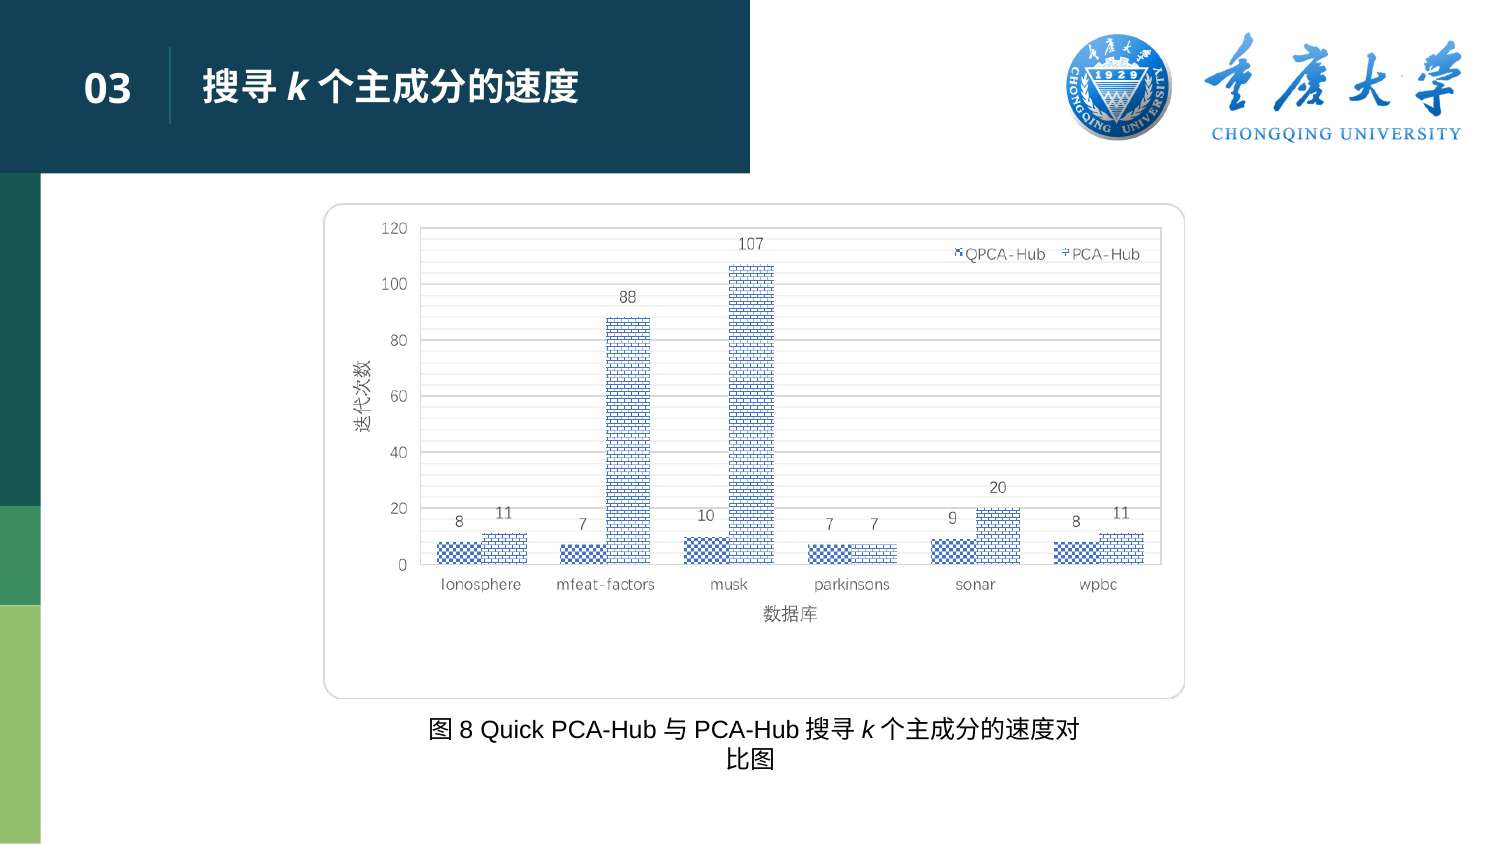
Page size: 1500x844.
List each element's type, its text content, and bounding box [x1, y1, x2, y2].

text_box 图8 Quick PCA-Hub与PCA-Hub搜寻k个主成分的速度对比图 [409, 707, 1100, 760]
picture [323, 203, 1186, 699]
picture [1035, 1, 1499, 161]
title 搜寻k个主成分的速度 [187, 1, 715, 170]
text_box 03 [48, 54, 168, 120]
